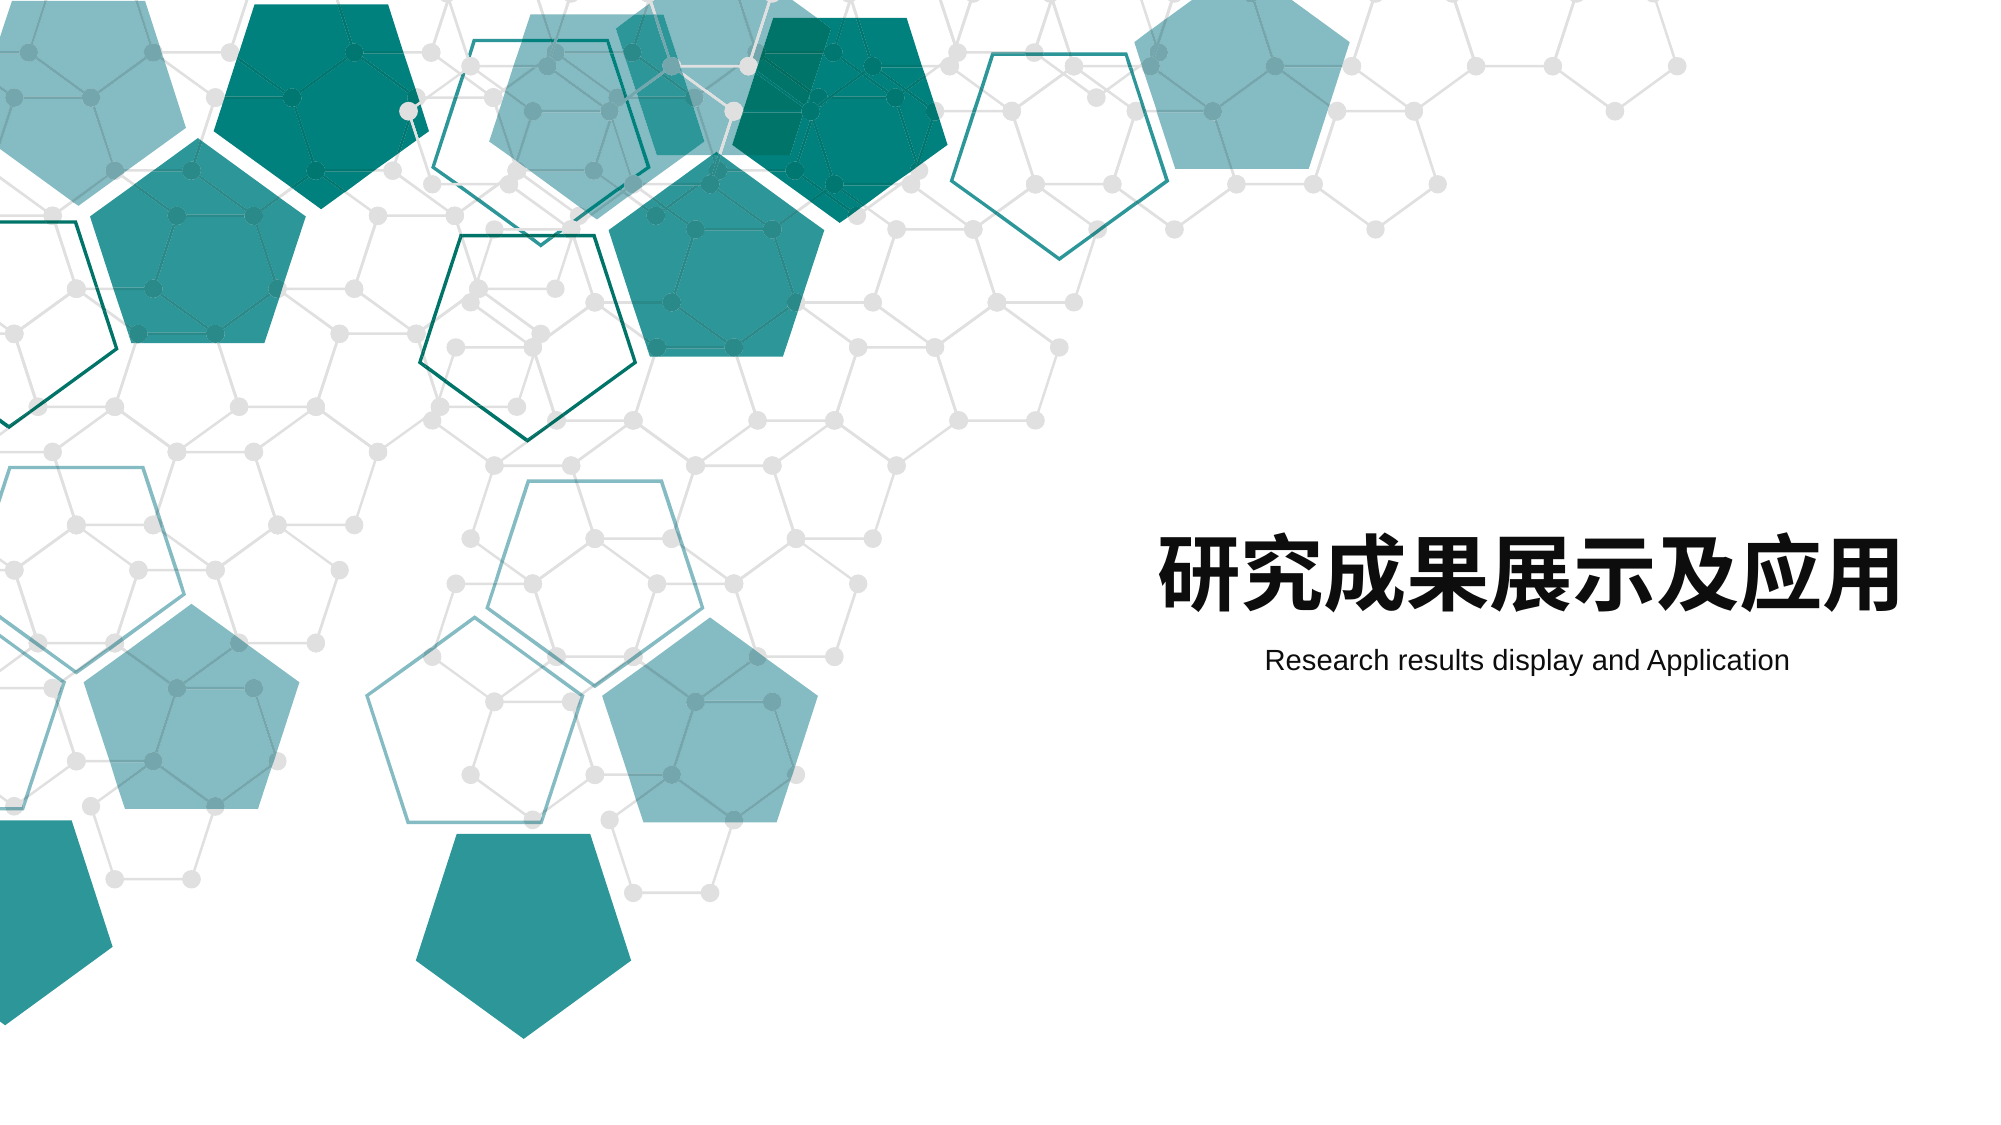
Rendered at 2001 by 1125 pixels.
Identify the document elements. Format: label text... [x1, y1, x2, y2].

picture [0, 0, 1687, 1039]
text_box Research results display and Application [1687, 634, 1814, 685]
text_box 研究成果展示及应用 [1687, 513, 1922, 629]
